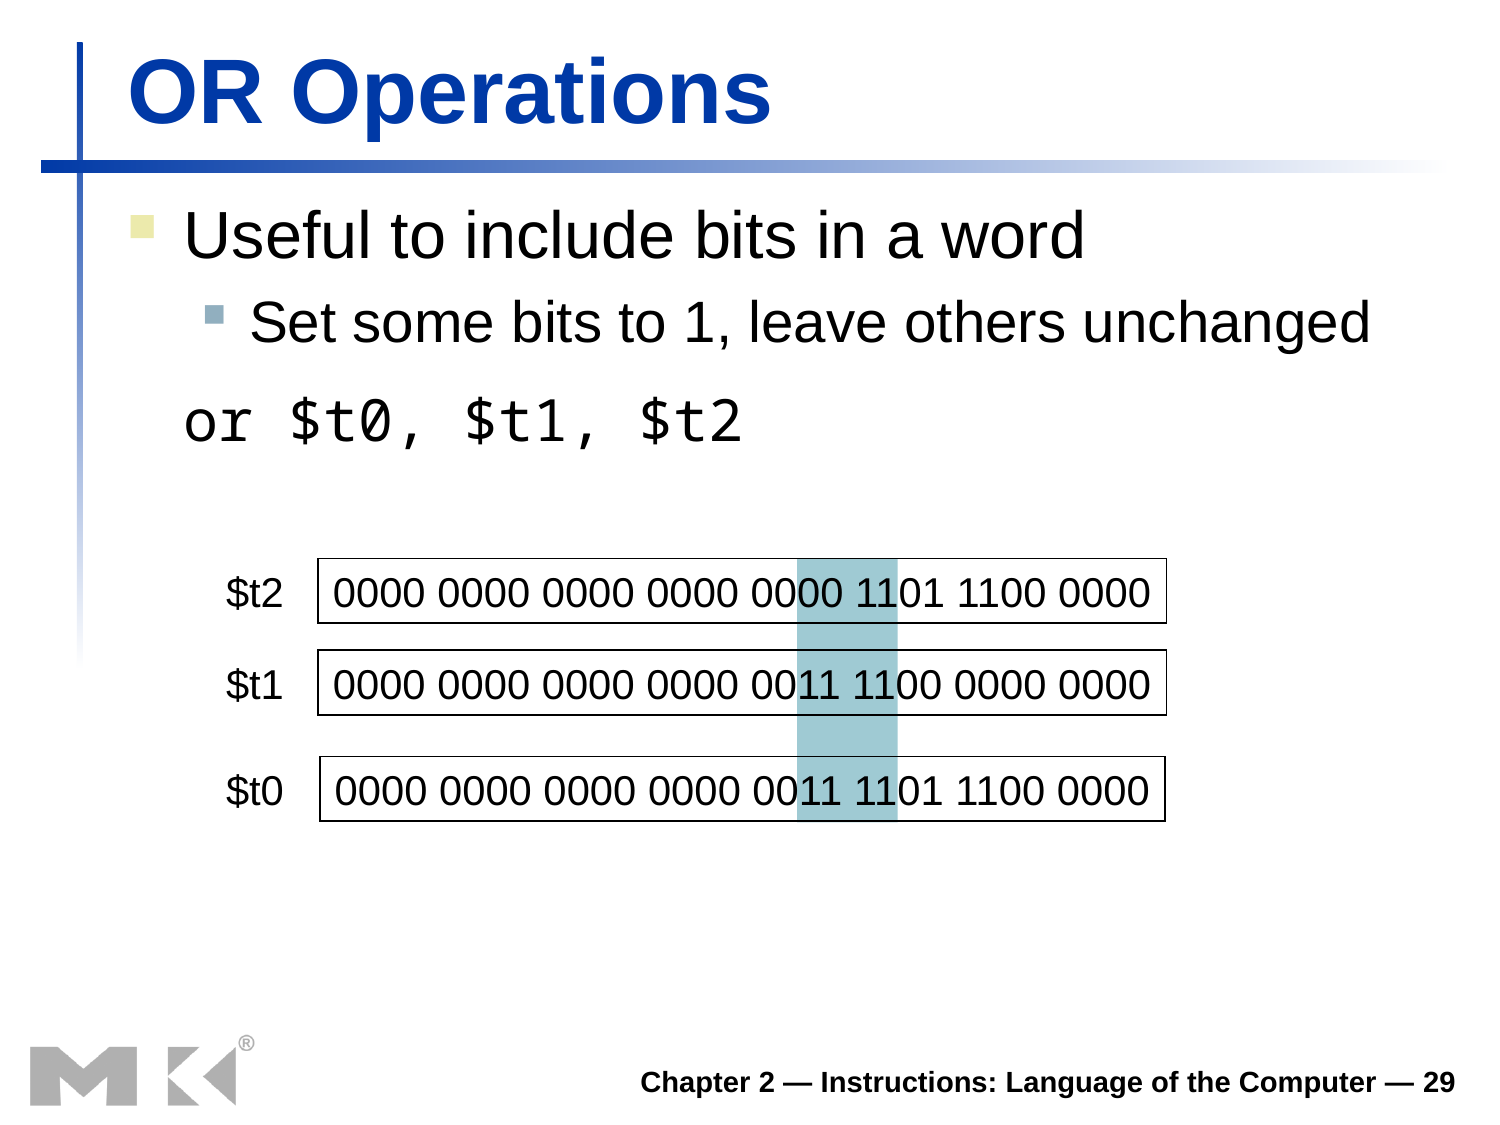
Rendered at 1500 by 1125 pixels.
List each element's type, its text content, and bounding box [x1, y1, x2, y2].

title OR Operations [112, 23, 1468, 149]
text_box $t1 [211, 650, 299, 715]
text_box $t2 [211, 558, 299, 624]
text_box [797, 624, 898, 650]
list Useful to include bits in a word Set some bits to 1, leave others unchanged or $t0, $t1, $t2 [112, 184, 1469, 525]
footer Chapter 2 — Instructions: Language of the Computer — 29 [277, 1046, 1471, 1106]
text_box $t0 [211, 756, 299, 822]
text_box 0000 0000 0000 0000 0011 1100 0000 0000 [318, 650, 1167, 715]
picture [29, 1034, 255, 1106]
text_box [797, 715, 898, 756]
text_box 0000 0000 0000 0000 0011 1101 1100 0000 [319, 756, 1166, 822]
text_box 0000 0000 0000 0000 0000 1101 1100 0000 [318, 558, 1167, 624]
